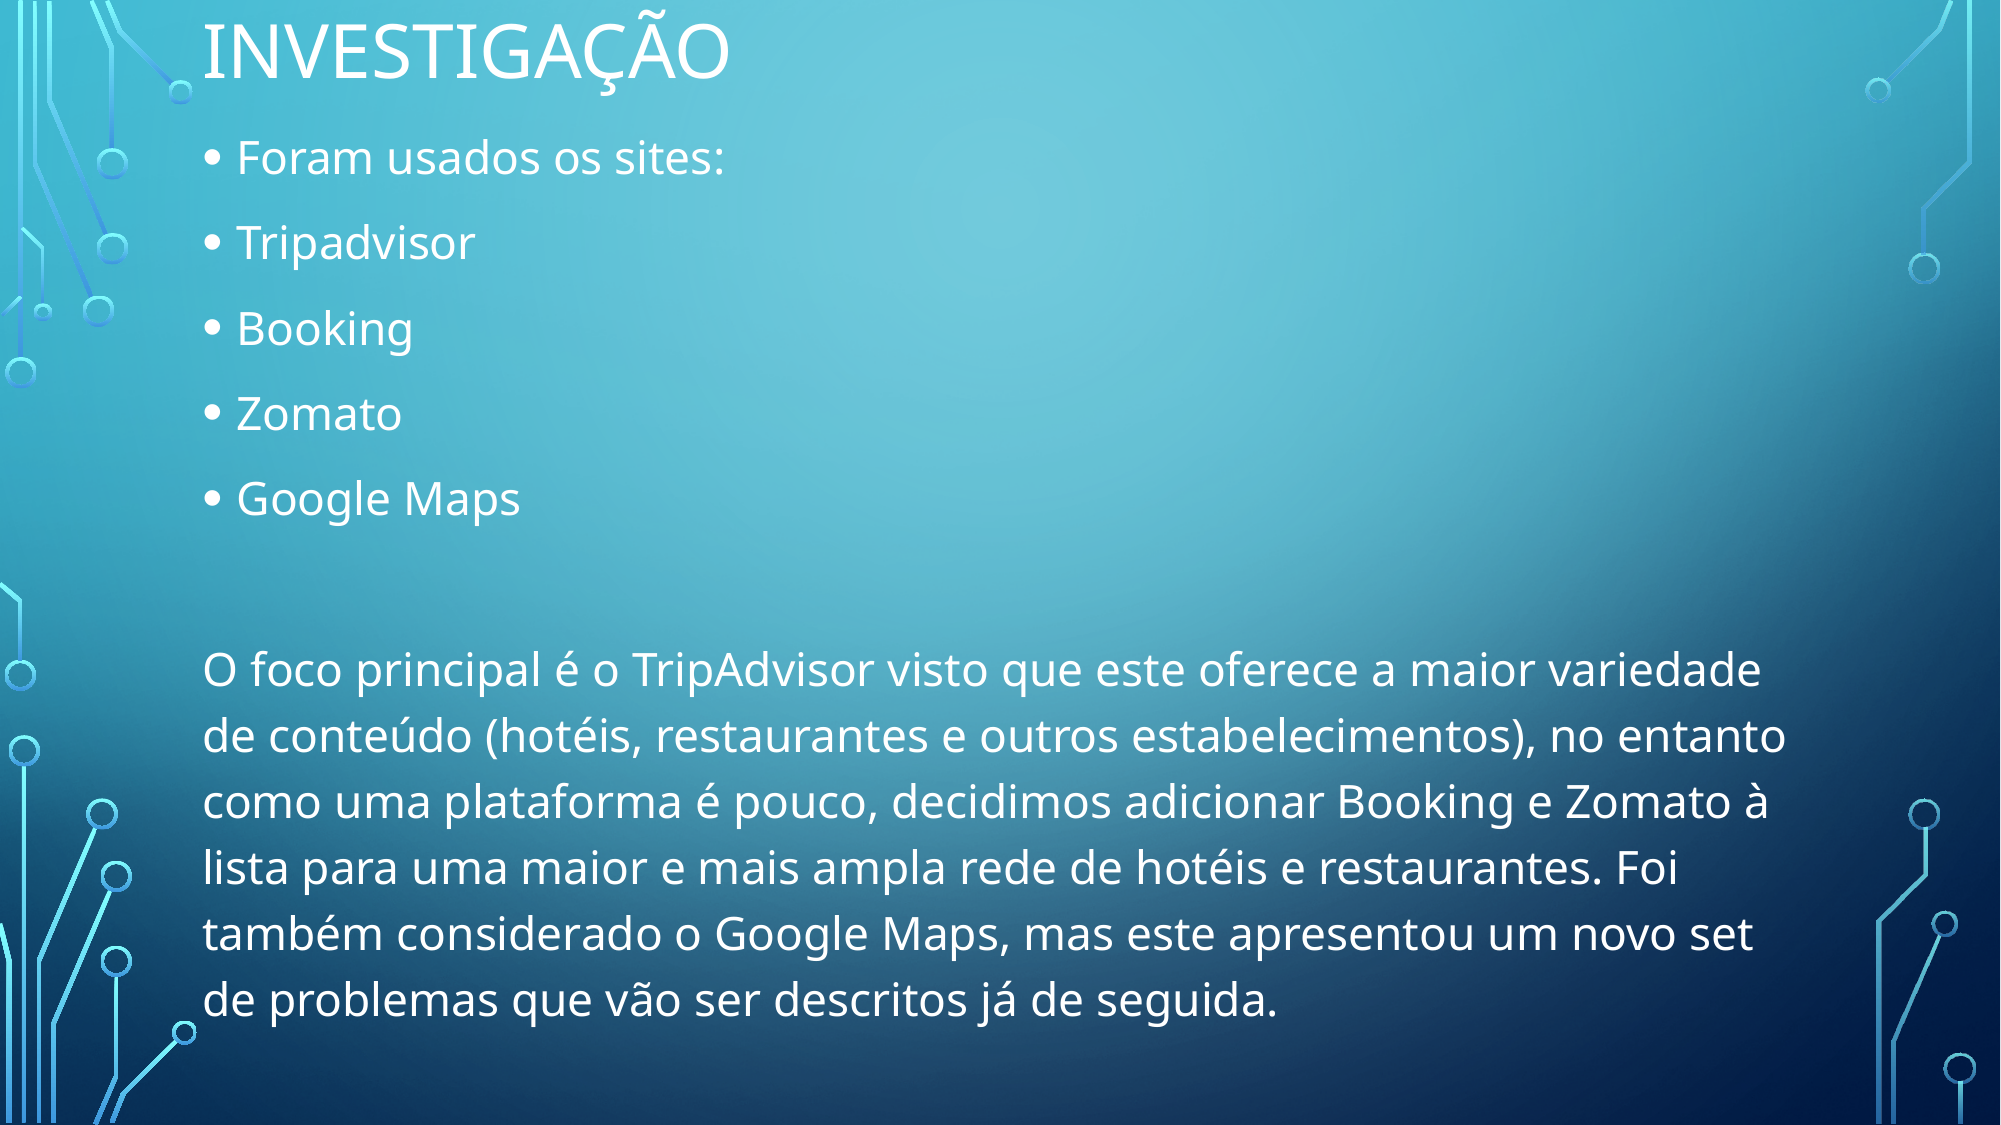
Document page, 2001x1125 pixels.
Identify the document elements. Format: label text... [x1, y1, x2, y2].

list Foram usados os sites: Tripadvisor Booking Zomato Google Maps O foco principal é o TripAdvisor visto que este oferece a maior variedade de conteúdo (hotéis, restaurantes e outros estabelecimentos), no entanto como uma plataforma é pouco, decidimos adicionar Booking e Zomato à lista para uma maior e mais ampla rede de hotéis e restaurantes. Foi também considerado o Google Maps, mas este apresentou um novo set de problemas que vão ser descritos já de seguida. [187, 110, 1813, 1104]
title Investigação [187, 0, 1813, 109]
